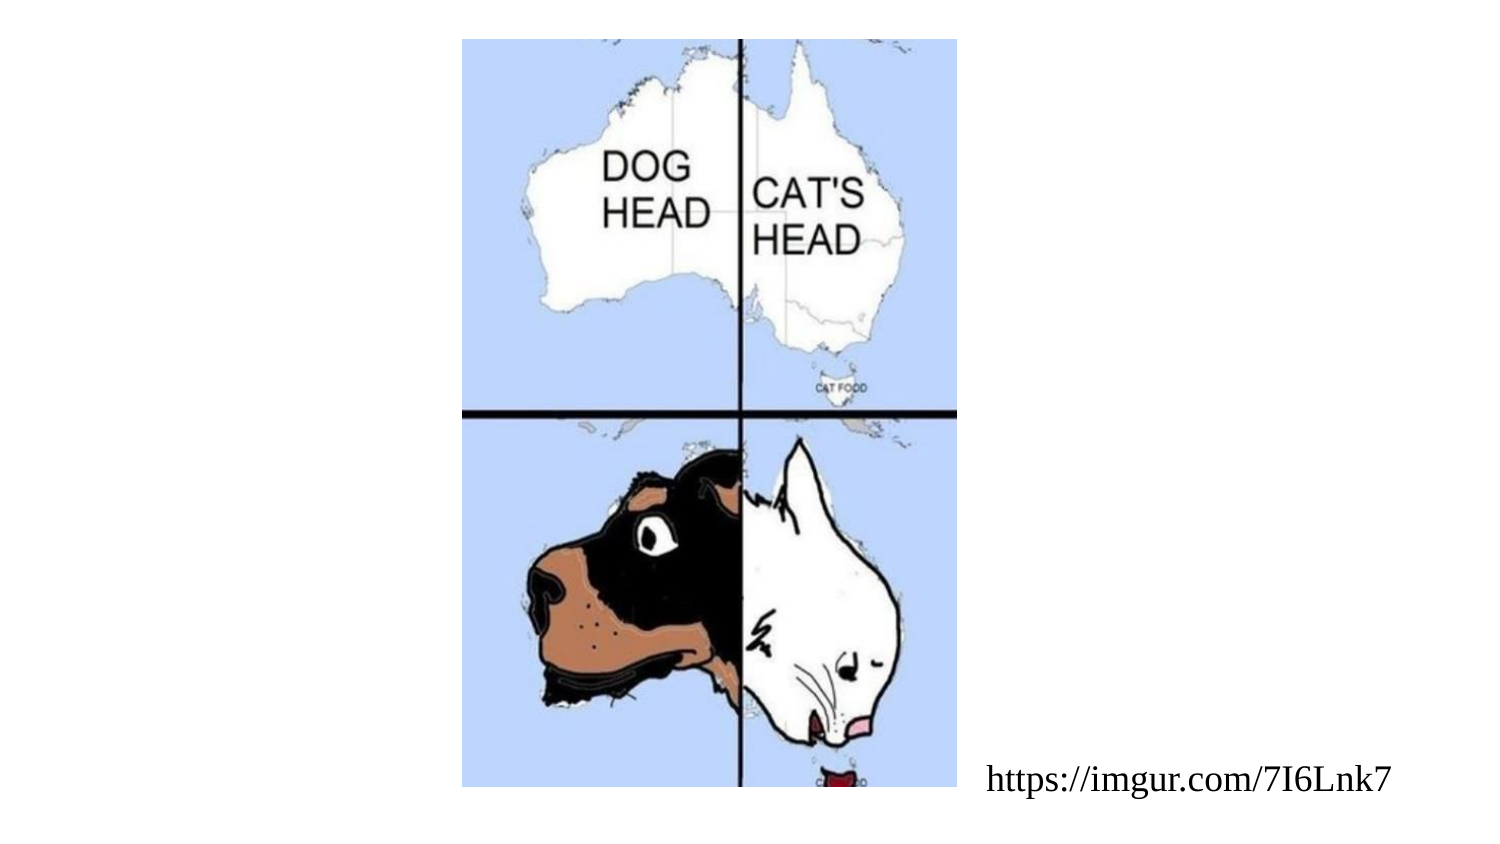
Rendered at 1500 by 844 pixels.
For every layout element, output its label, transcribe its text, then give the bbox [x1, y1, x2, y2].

picture [462, 39, 957, 787]
text_box https://imgur.com/7I6Lnk7 [971, 746, 1408, 806]
